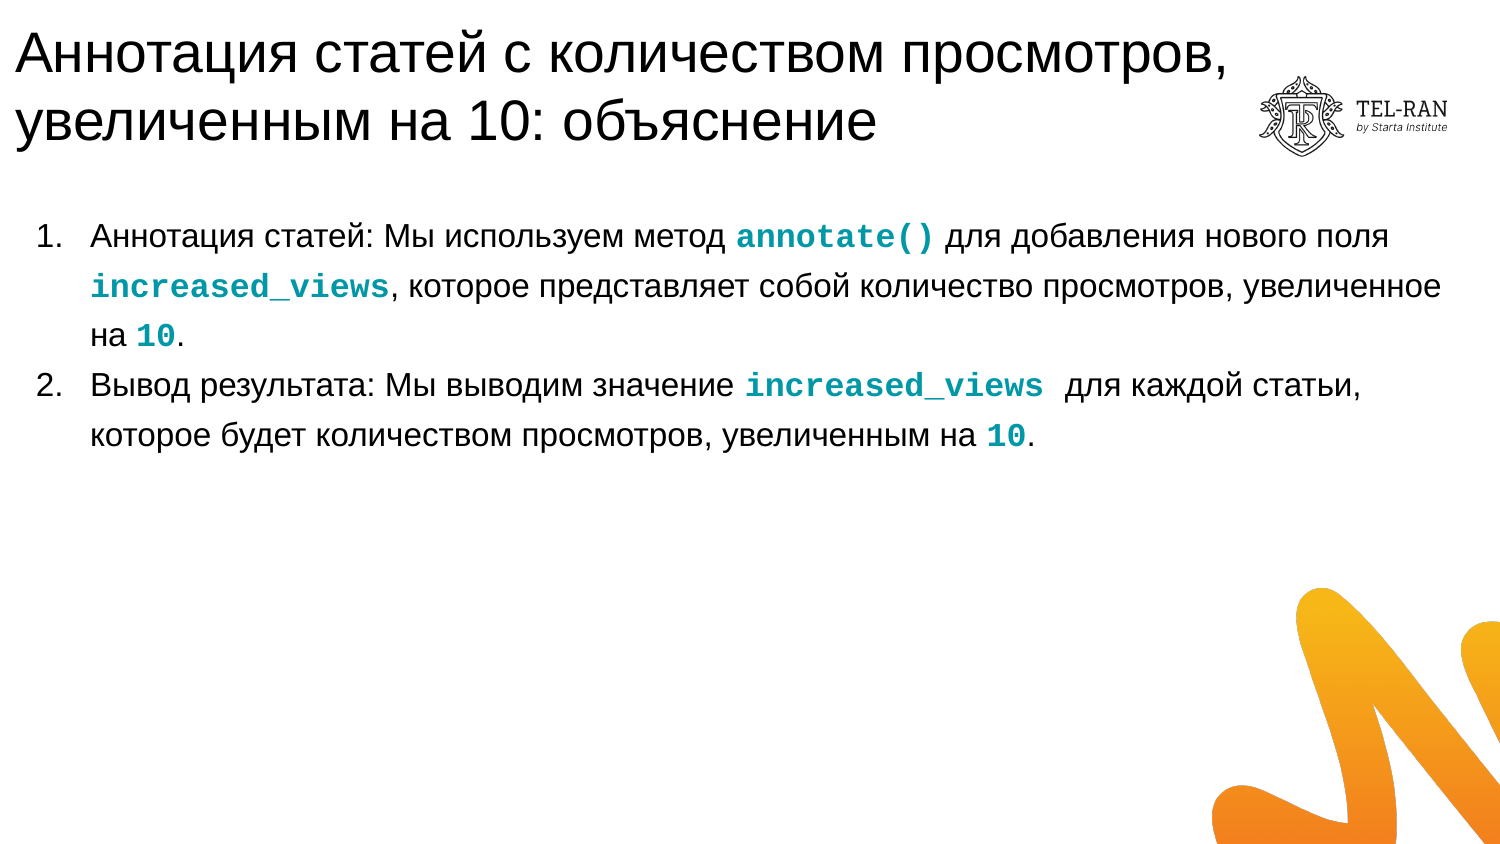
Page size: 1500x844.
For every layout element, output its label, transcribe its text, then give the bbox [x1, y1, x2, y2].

title Аннотация статей с количеством просмотров, увеличенным на 10: объяснение [0, 0, 1500, 167]
picture [1259, 76, 1447, 157]
list Аннотация статей: Мы используем метод annotate() для добавления нового поля increased_views, которое представляет собой количество просмотров, увеличенное на 10. Вывод результата: Мы выводим значение increased_views для каждой статьи, которое будет количеством просмотров, увеличенным на 10. [0, 189, 1500, 844]
picture [1152, 588, 1500, 844]
